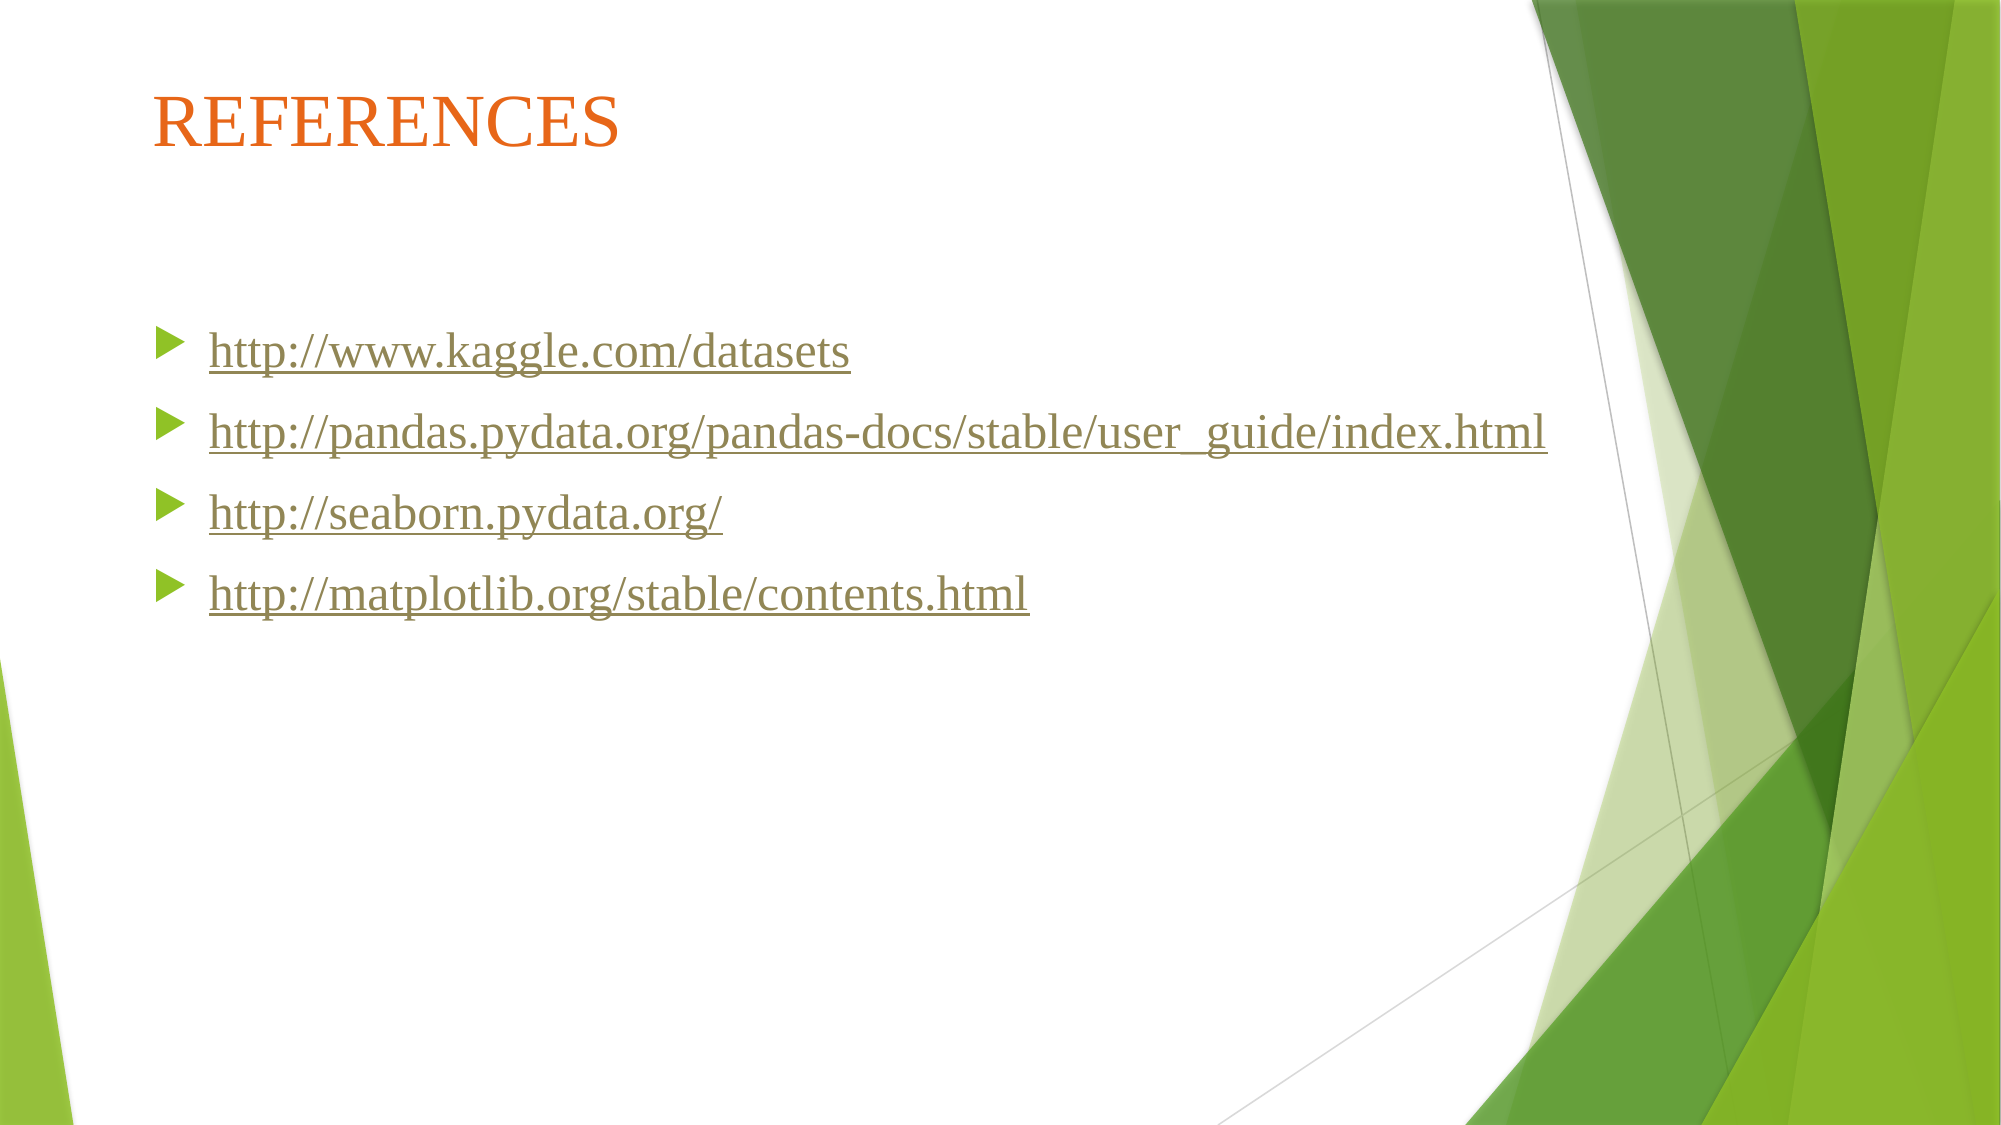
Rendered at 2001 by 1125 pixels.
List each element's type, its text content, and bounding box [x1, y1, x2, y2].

list http://www.kaggle.com/datasets http://pandas.pydata.org/pandas-docs/stable/user_guide/index.html http://seaborn.pydata.org/ http://matplotlib.org/stable/contents.html [137, 310, 1863, 1025]
title REFERENCES [137, 64, 1863, 282]
